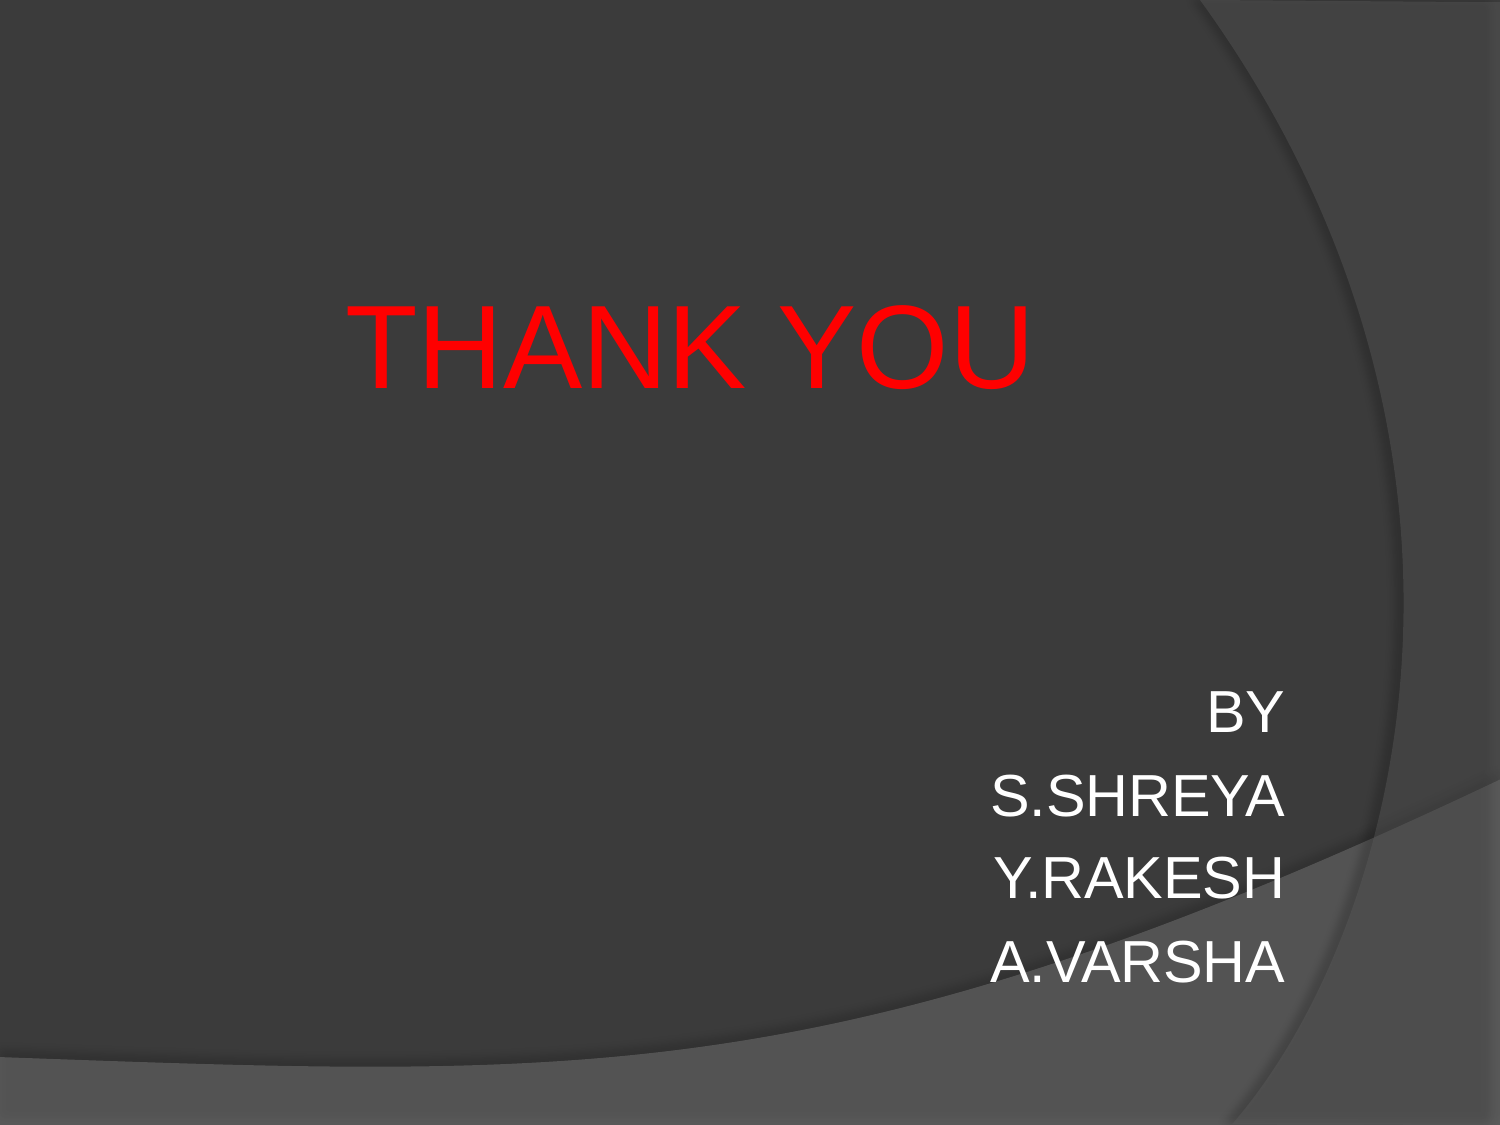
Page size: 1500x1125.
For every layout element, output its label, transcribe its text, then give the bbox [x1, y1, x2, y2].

list THANK YOU BY S.SHREYA Y.RAKESH A.VARSHA [75, 262, 1300, 1005]
